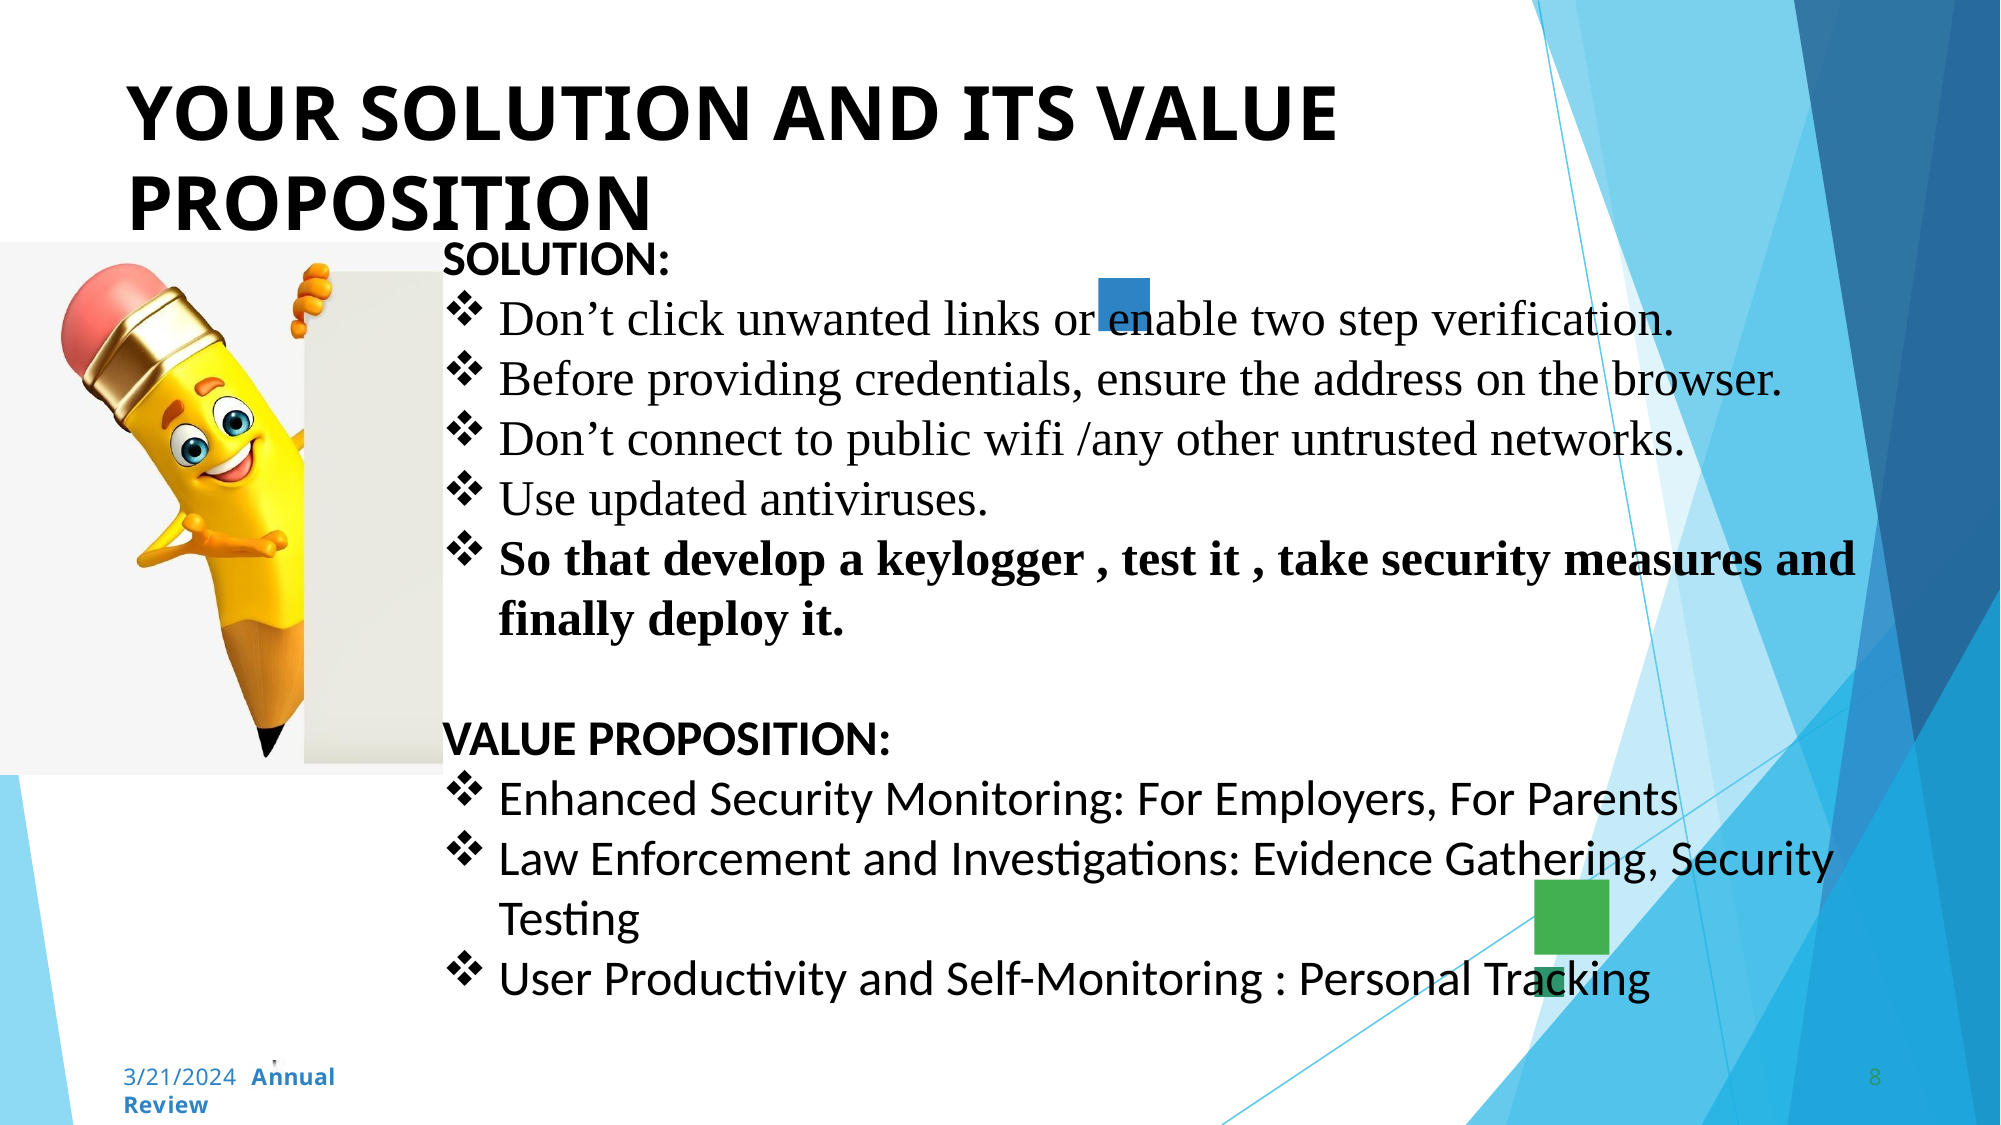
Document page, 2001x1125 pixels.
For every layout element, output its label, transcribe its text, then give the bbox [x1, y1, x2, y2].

picture [0, 241, 443, 776]
slide_number 8 [1862, 1061, 1888, 1125]
text_box 3/21/2024 Annual Review [121, 1103, 417, 1118]
title YOUR SOLUTION AND ITS VALUE PROPOSITION [123, 63, 1877, 241]
picture [110, 1060, 463, 1094]
list SOLUTION: Don’t click unwanted links or enable two step verification. Before providing credentials, ensure the address on the browser. Don’t connect to public wifi /any other untrusted networks. Use updated antiviruses. So that develop a keylogger , test it , take security measures and finally deploy it. VALUE PROPOSITION: Enhanced Security Monitoring: For Employers, For Parents Law Enforcement and Investigations: Evidence Gathering, Security Testing User Productivity and Self-Monitoring : Personal Tracking [442, 224, 1900, 1058]
